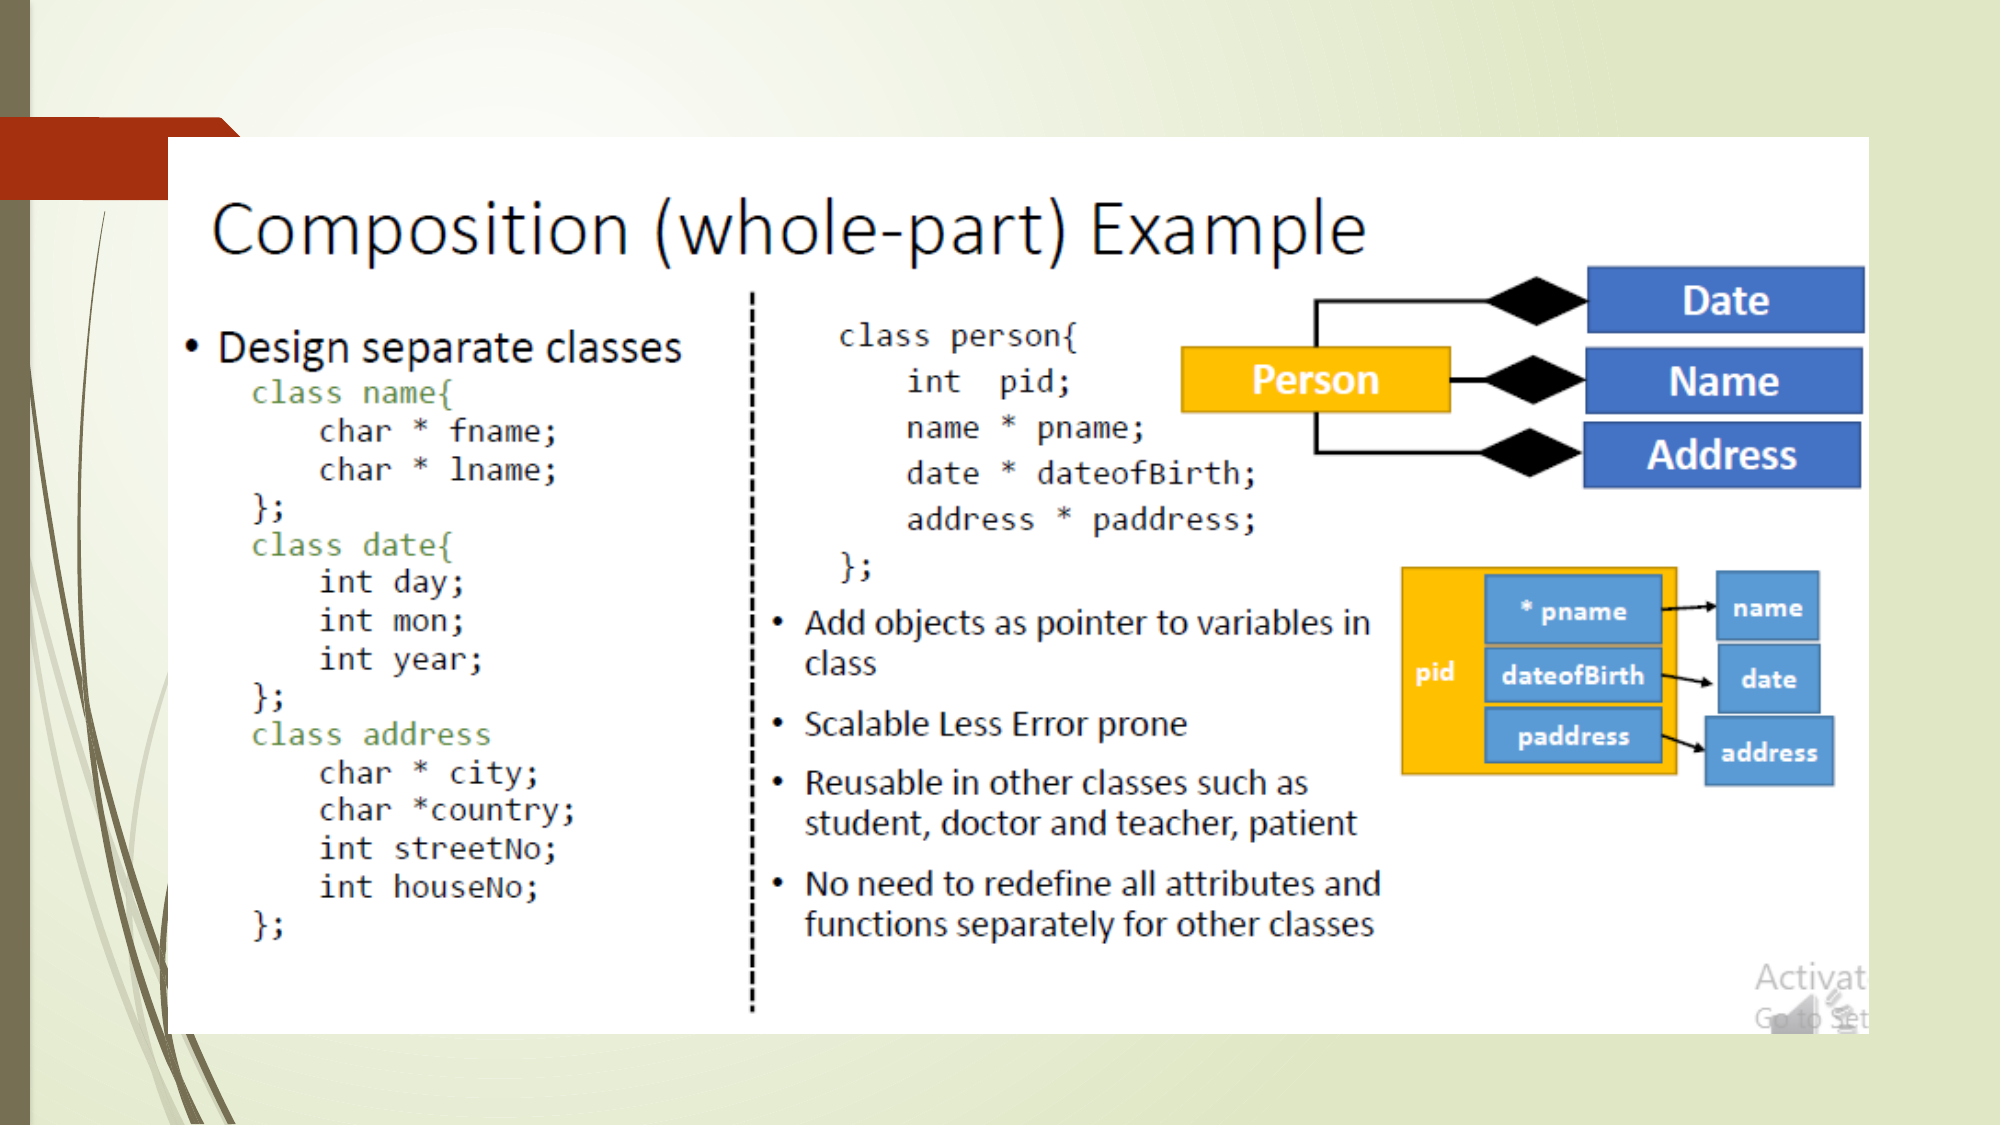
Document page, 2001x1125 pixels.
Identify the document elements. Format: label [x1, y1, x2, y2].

picture [168, 137, 1869, 1035]
